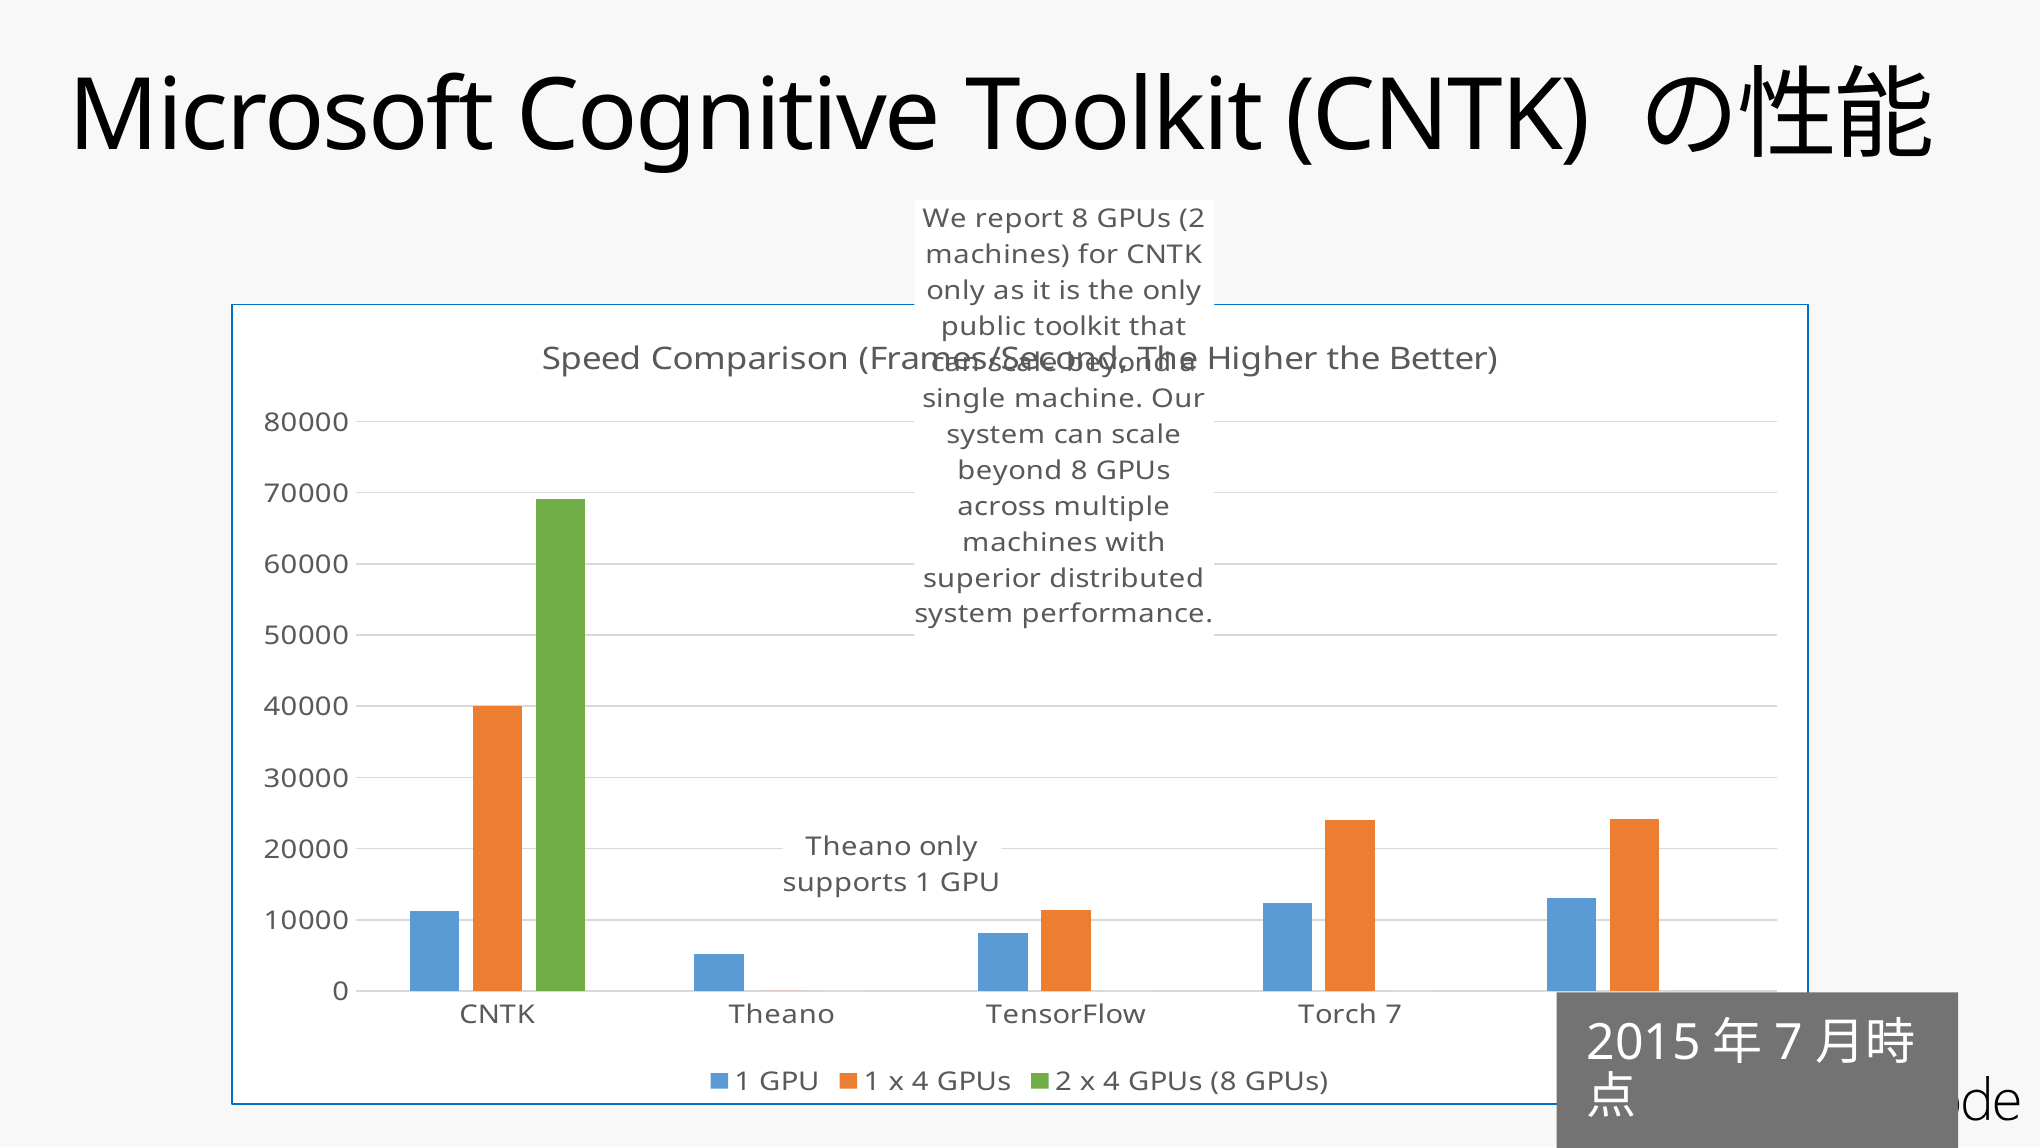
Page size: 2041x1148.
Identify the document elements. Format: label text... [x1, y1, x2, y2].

chart [231, 199, 1810, 1106]
text_box 2015年7月時点 [1556, 992, 1959, 1148]
title Microsoft Cognitive Toolkit (CNTK) の性能 [45, 48, 1996, 199]
picture [1959, 1056, 2039, 1129]
